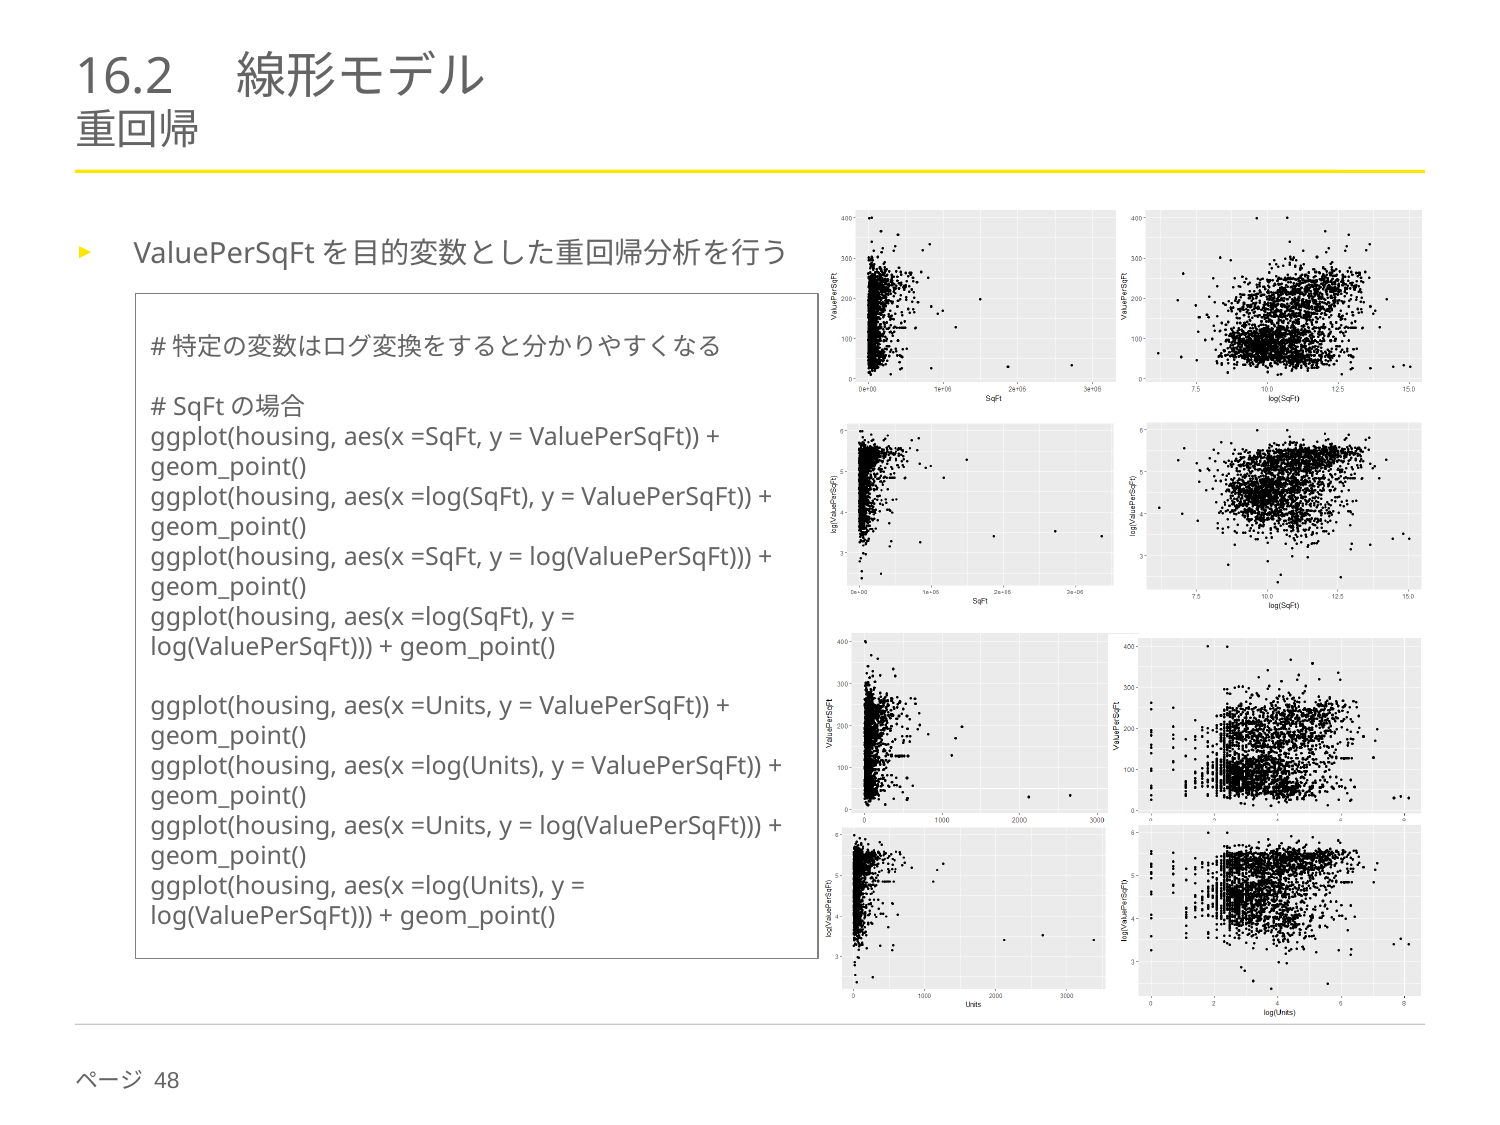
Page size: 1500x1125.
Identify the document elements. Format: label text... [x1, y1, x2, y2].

title 16.2 線形モデル 重回帰 [75, 33, 1426, 175]
list ValuePerSqFtを目的変数とした重回帰分析を行う [75, 233, 1425, 1005]
text_box #特定の変数はログ変換をすると分かりやすくなる # SqFtの場合 ggplot(housing, aes(x =SqFt, y = ValuePerSqFt)) + geom_point() ggplot(housing, aes(x =log(SqFt), y = ValuePerSqFt)) + geom_point() ggplot(housing, aes(x =SqFt, y = log(ValuePerSqFt))) + geom_point() ggplot(housing, aes(x =log(SqFt), y = log(ValuePerSqFt))) + geom_point() ggplot(housing, aes(x =Units, y = ValuePerSqFt)) + geom_point() ggplot(housing, aes(x =log(Units), y = ValuePerSqFt)) + geom_point() ggplot(housing, aes(x =Units, y = log(ValuePerSqFt))) + geom_point() ggplot(housing, aes(x =log(Units), y = log(ValuePerSqFt))) + geom_point() [134, 291, 820, 961]
picture [1125, 419, 1426, 613]
picture [826, 420, 1117, 608]
picture [826, 206, 1426, 406]
picture [820, 628, 1426, 1021]
